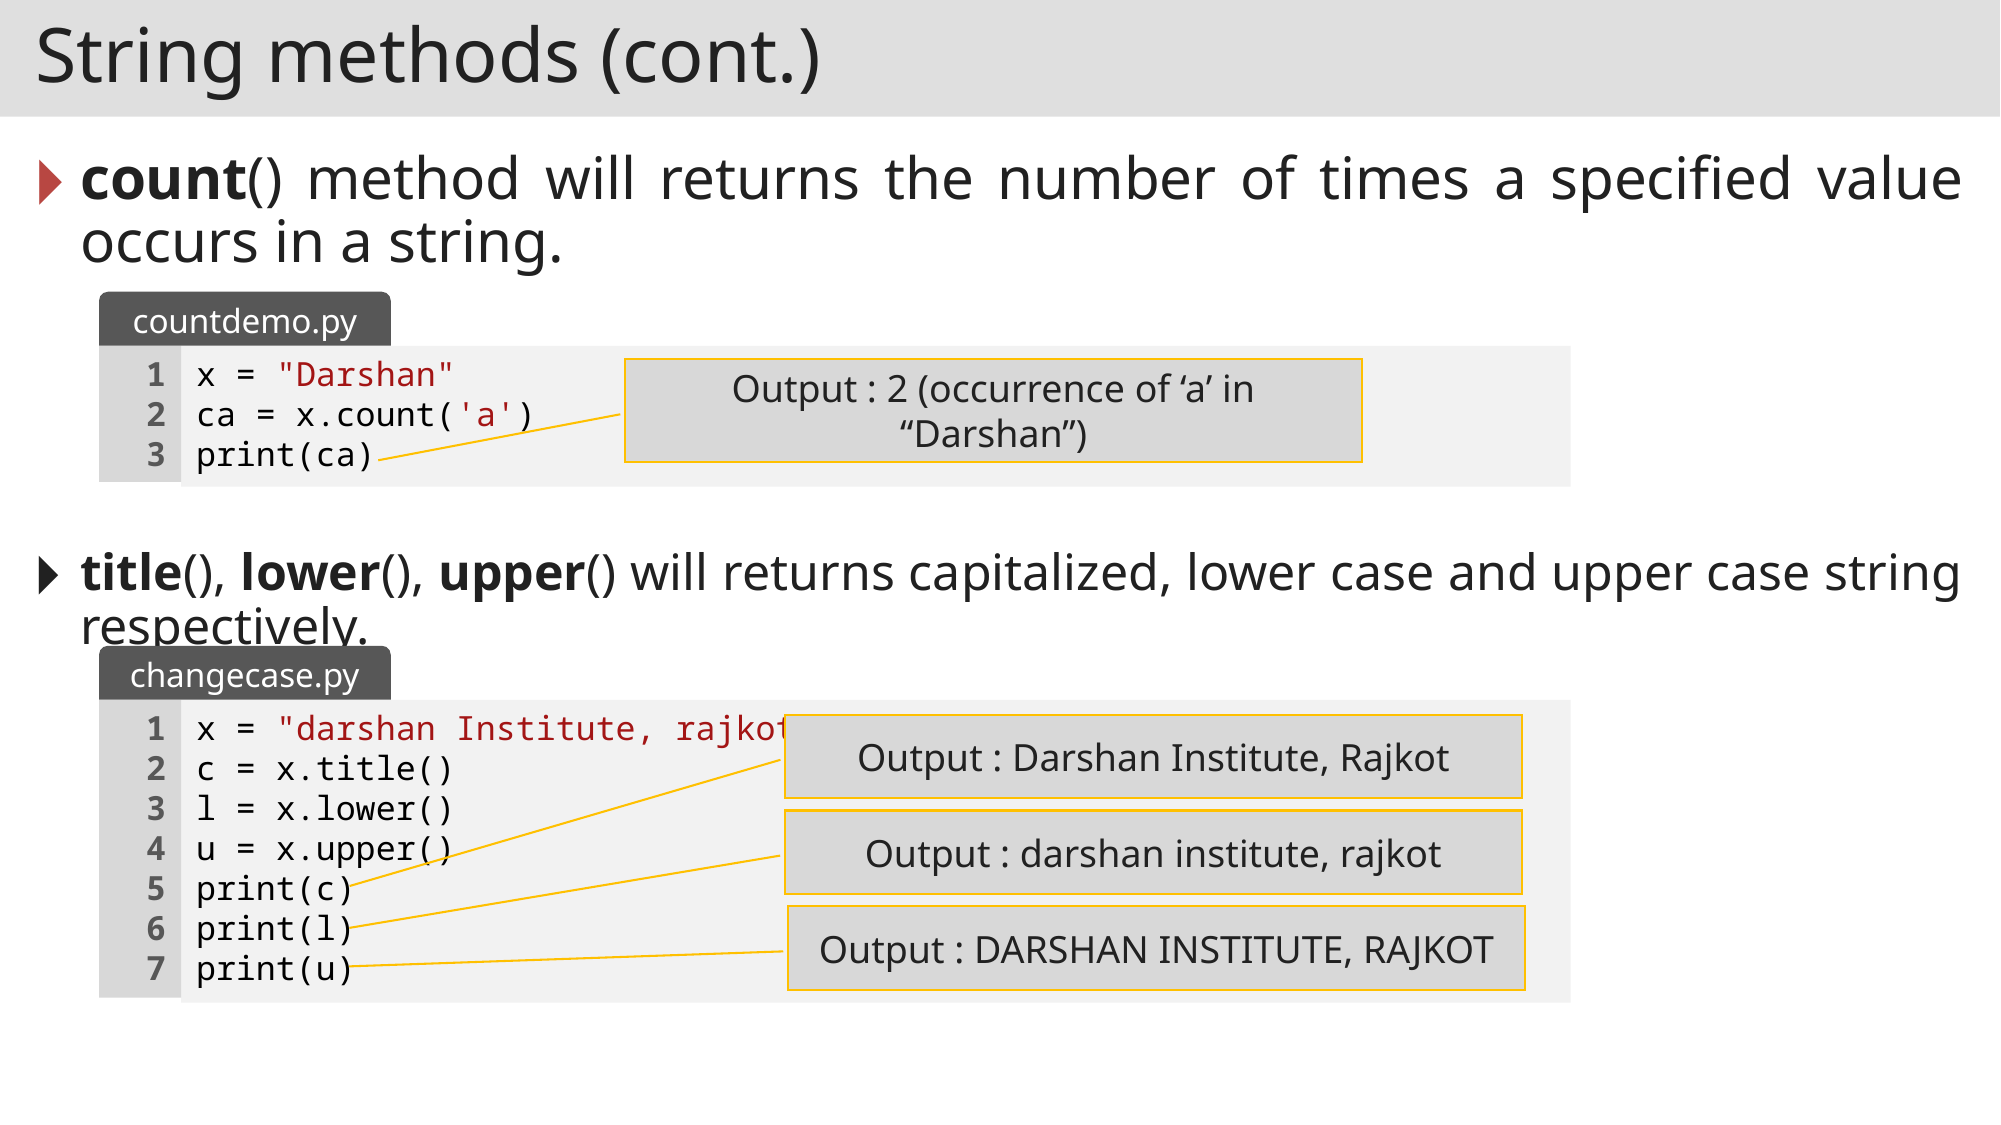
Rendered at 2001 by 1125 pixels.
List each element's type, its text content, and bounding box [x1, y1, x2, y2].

text_box Output : darshan institute, rajkot [784, 810, 1523, 895]
text_box changecase.py [99, 645, 391, 700]
text_box 1 2 3 [99, 346, 182, 482]
text_box Output : DARSHAN INSTITUTE, RAJKOT [787, 906, 1526, 991]
text_box 1 2 3 4 5 6 7 [99, 700, 182, 998]
text_box x = "darshan Institute, rajkot" c = x.title() l = x.lower() u = x.upper() print(c) print(l) print(u) [181, 699, 1571, 1003]
list count() method will returns the number of times a specified value occurs in a string. title(), lower(), upper() will returns capitalized, lower case and upper case string respectively. [21, 141, 1979, 1059]
text_box countdemo.py [99, 291, 391, 346]
title String methods (cont.) [0, 0, 2000, 117]
text_box x = "Darshan" ca = x.count('a') print(ca) [181, 345, 1571, 487]
text_box Output : Darshan Institute, Rajkot [784, 714, 1523, 799]
text_box Output : 2 (occurrence of ‘a’ in “Darshan”) [624, 358, 1363, 462]
